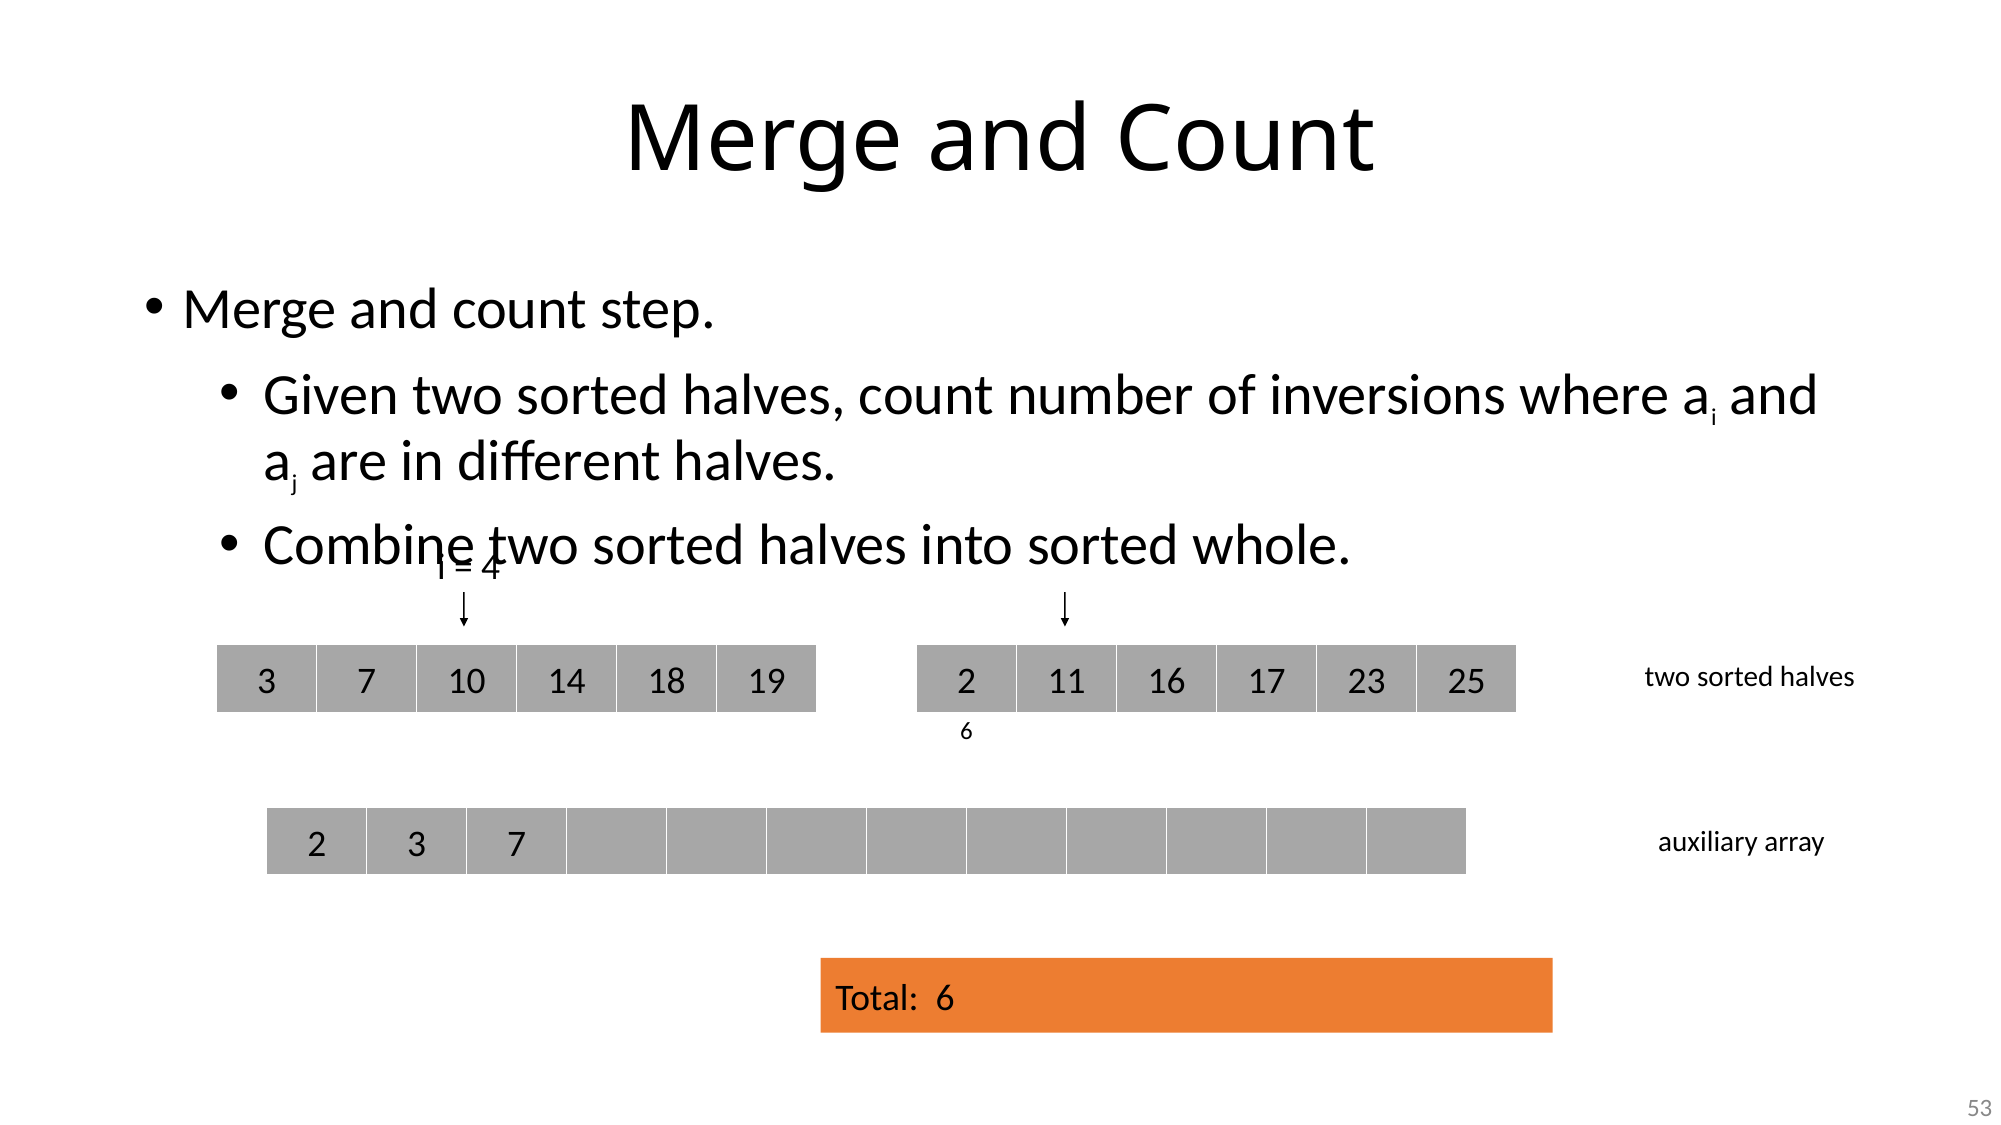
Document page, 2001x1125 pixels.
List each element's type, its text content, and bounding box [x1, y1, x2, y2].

text_box 7 [467, 807, 566, 875]
text_box [1166, 807, 1266, 875]
slide_number 53 [1863, 1086, 2000, 1125]
text_box i = 4 [260, 534, 678, 595]
text_box auxiliary array [1533, 814, 1950, 865]
text_box 3 [366, 807, 467, 875]
text_box Total: 6 [820, 957, 1553, 1033]
text_box [1067, 807, 1166, 875]
text_box [666, 807, 766, 875]
text_box [866, 807, 966, 875]
list Merge and count step. Given two sorted halves, count number of inversions where ai and aj are in different halves. Combine two sorted halves into sorted whole. [136, 269, 1863, 1125]
text_box [566, 807, 666, 875]
text_box [1366, 807, 1467, 875]
text_box [1266, 807, 1366, 875]
text_box 6 [936, 707, 997, 752]
text_box [766, 807, 866, 875]
text_box [966, 807, 1067, 875]
text_box [459, 595, 469, 627]
text_box 2 [266, 807, 366, 875]
title Merge and Count [136, 9, 1863, 269]
text_box [1060, 592, 1070, 627]
text_box two sorted halves [1535, 649, 1965, 700]
